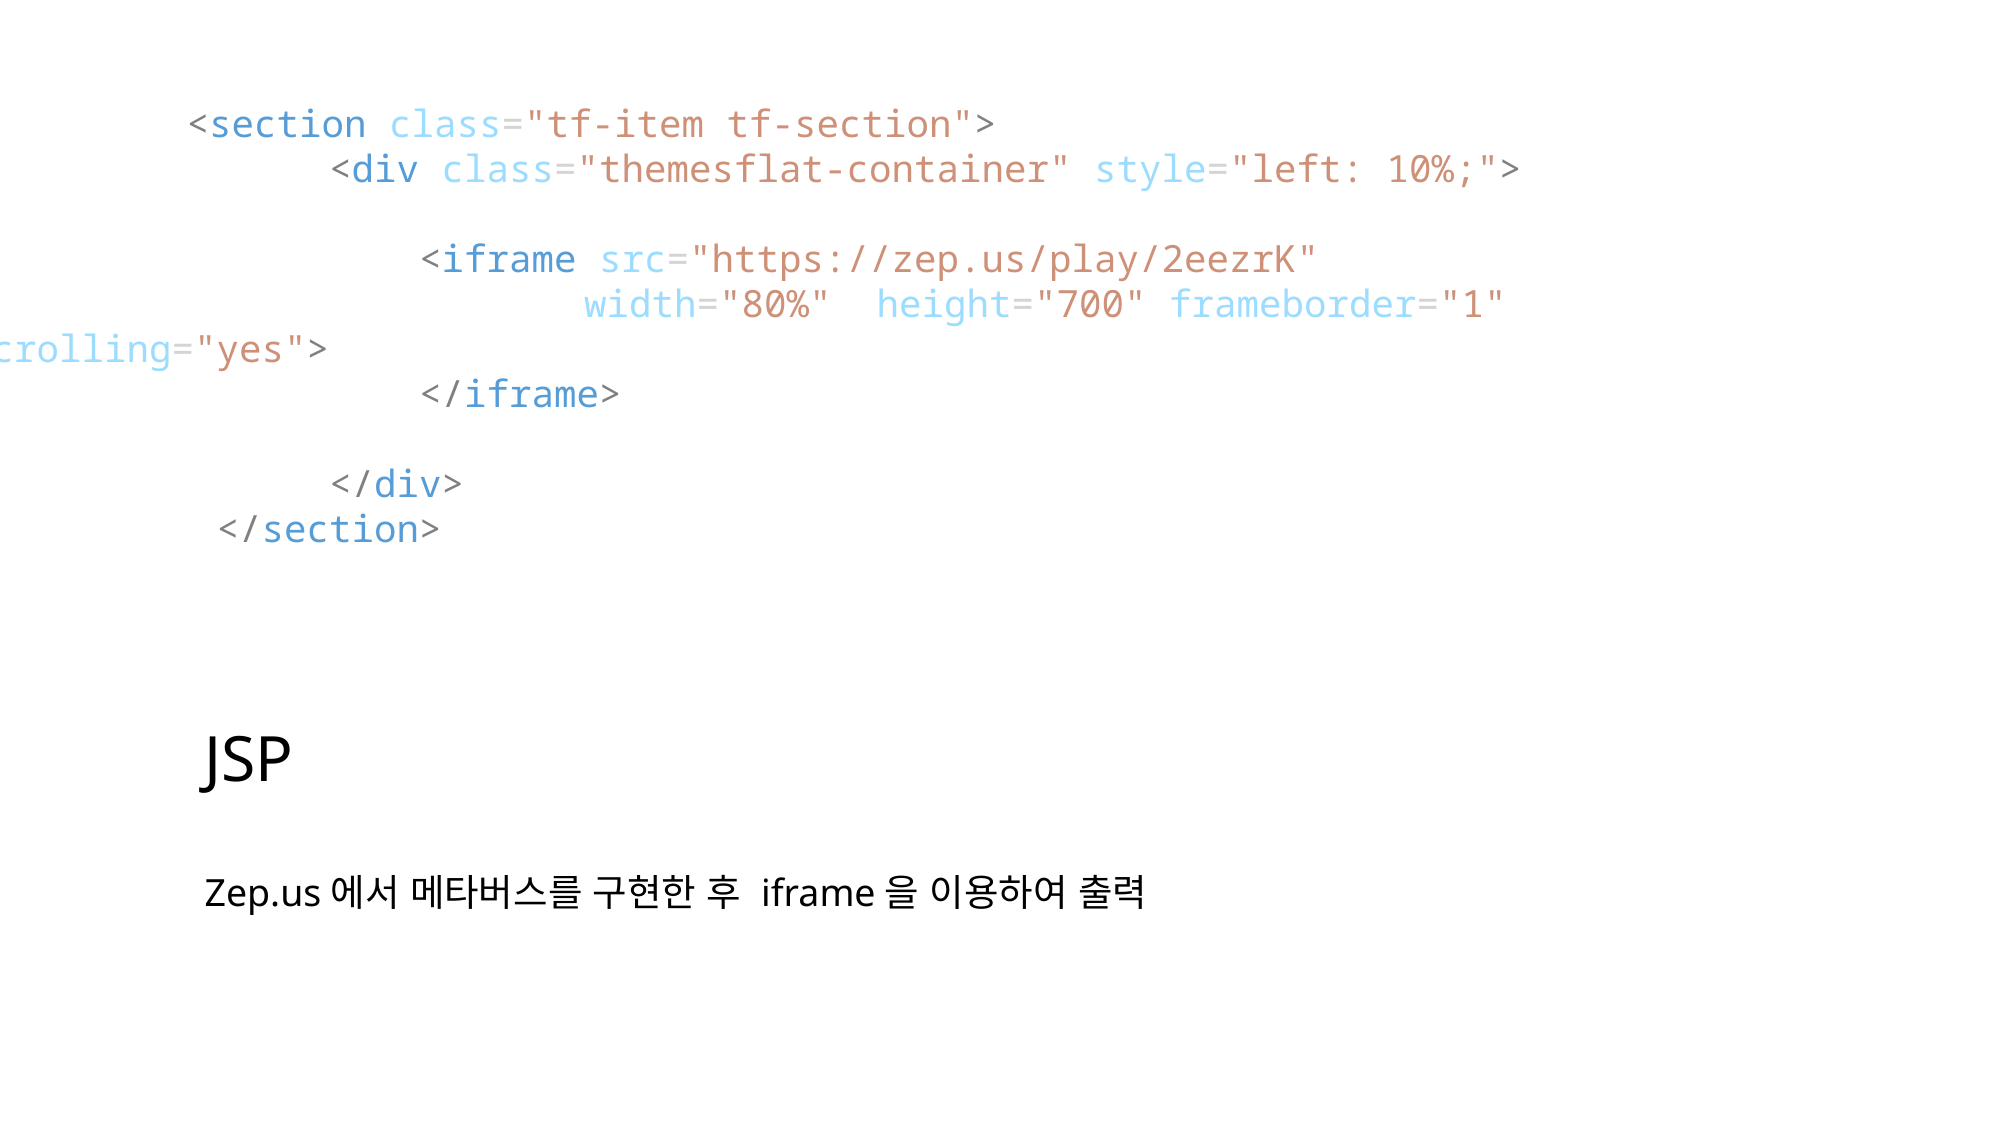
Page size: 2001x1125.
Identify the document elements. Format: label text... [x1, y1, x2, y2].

text_box JSP Zep.us에서 메타버스를 구현한 후 iframe을 이용하여 출력 [189, 711, 1402, 922]
text_box <section class="tf-item tf-section"> <div class="themesflat-container" style="left: 10%;"> <iframe src="https://zep.us/play/2eezrK" width="80%" height="700" frameborder="1" scrolling="yes"> </iframe> </div> </section> [0, 92, 1679, 603]
